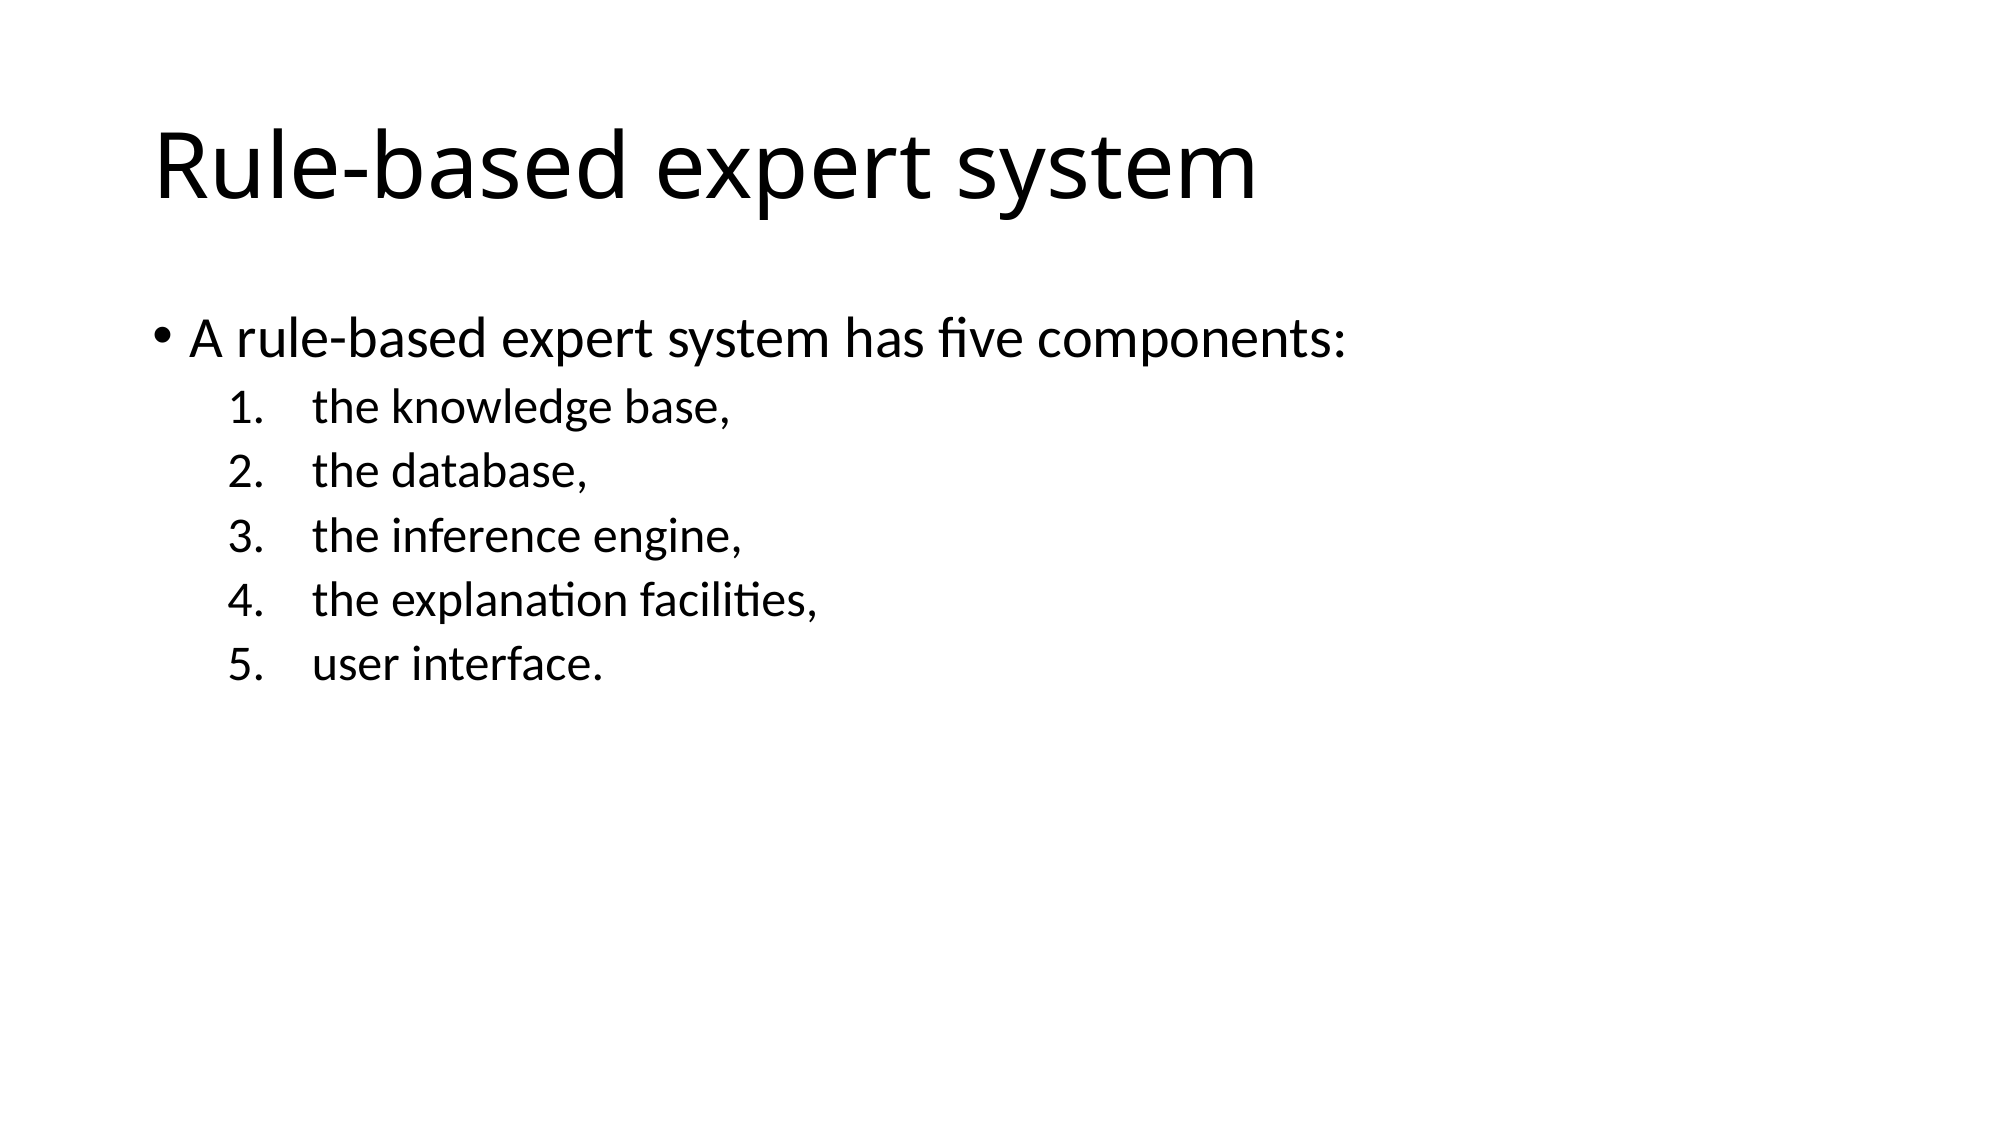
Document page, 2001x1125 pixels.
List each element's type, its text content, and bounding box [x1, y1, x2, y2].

list A rule-based expert system has five components: the knowledge base, the database, the inference engine, the explanation facilities, user interface. [137, 299, 1863, 1014]
title Rule-based expert system [137, 59, 1863, 278]
